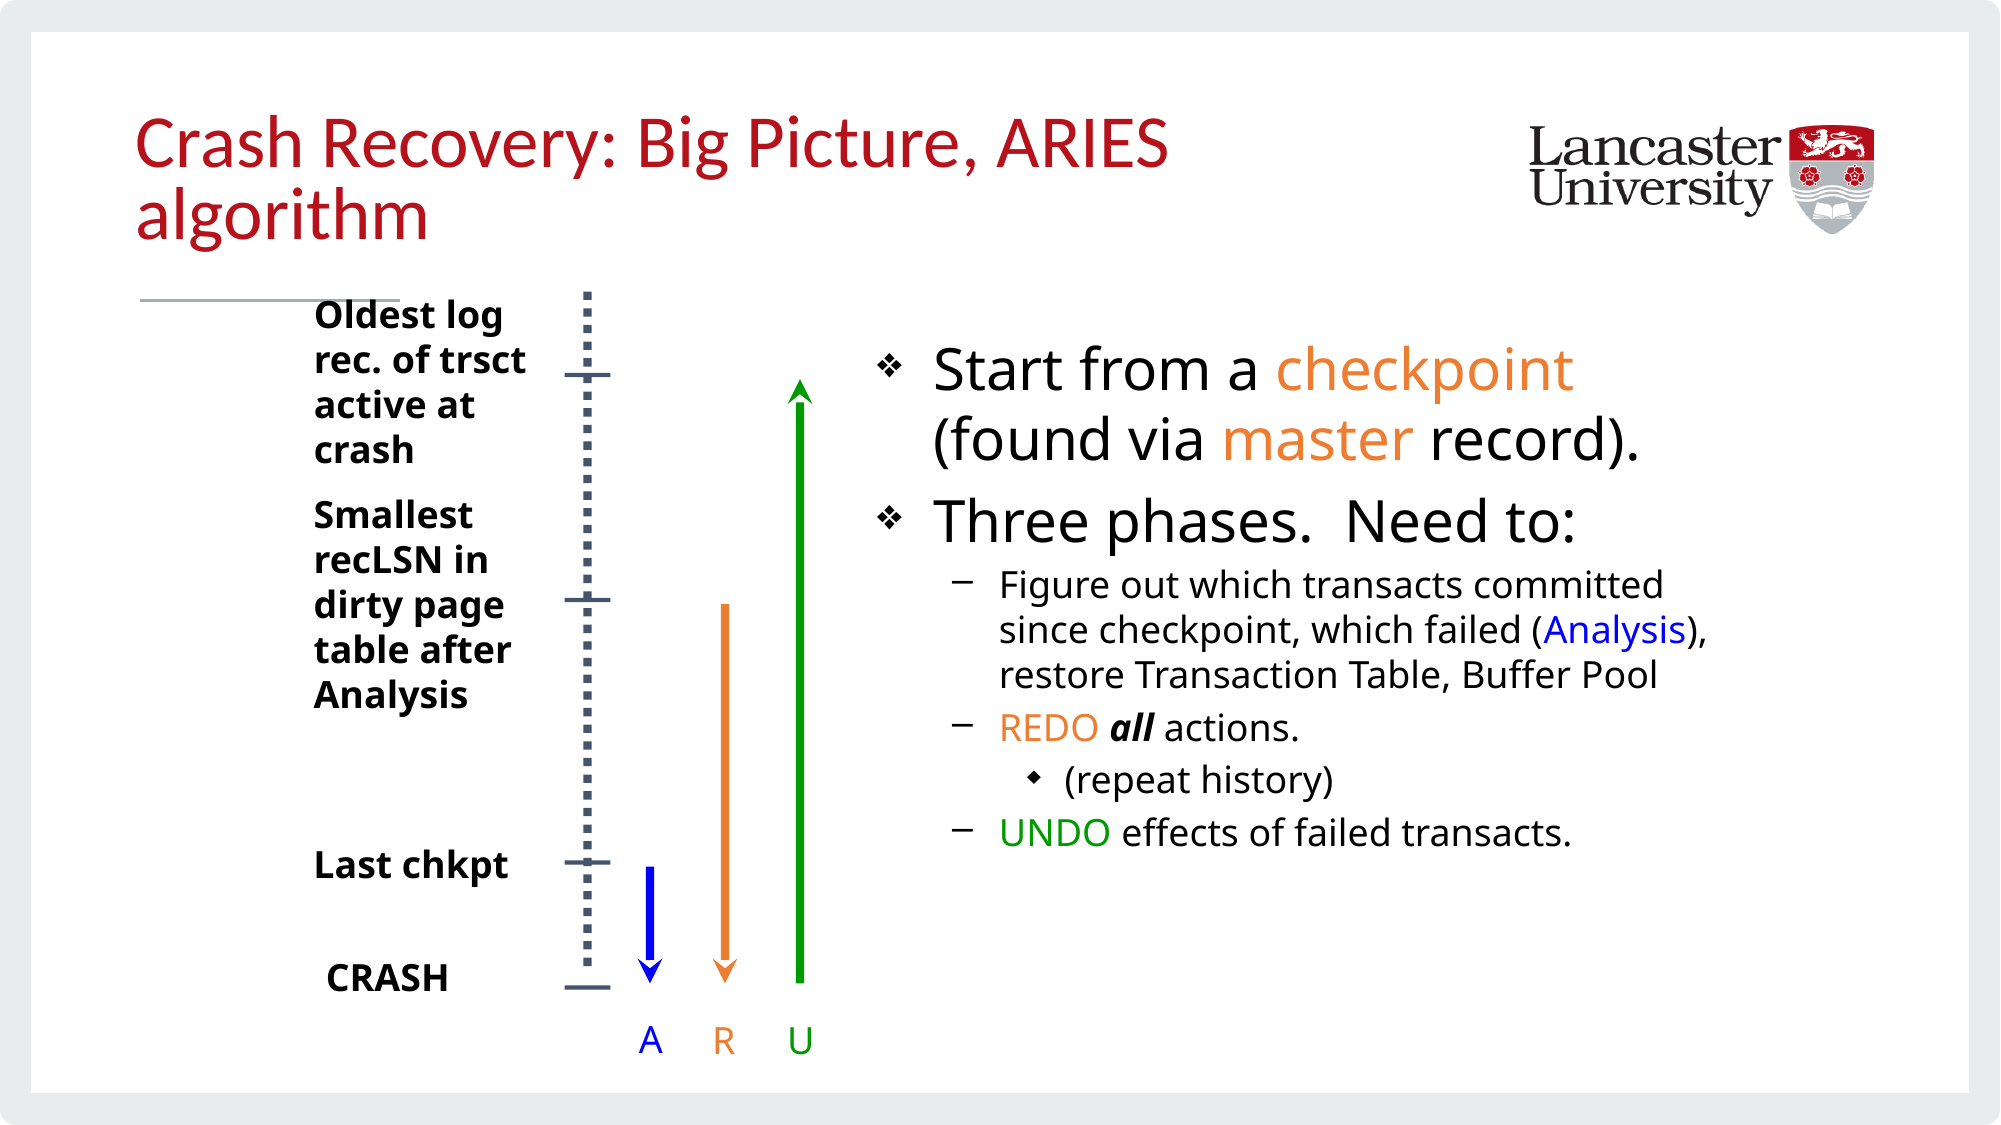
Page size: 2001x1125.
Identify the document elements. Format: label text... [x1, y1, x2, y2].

text_box [387, 68, 1663, 250]
text_box CRASH [310, 946, 588, 1007]
text_box [718, 970, 732, 984]
title Crash Recovery: Big Picture, ARIES algorithm [120, 87, 1363, 278]
text_box A [624, 1009, 678, 1069]
text_box Smallest recLSN in dirty page table after Analysis [298, 484, 575, 724]
text_box [362, 1024, 675, 1100]
text_box [643, 970, 657, 984]
text_box U [772, 1009, 830, 1069]
text_box R [697, 1009, 751, 1069]
text_box Last chkpt [298, 834, 575, 894]
text_box [762, 1024, 1238, 1100]
text_box Start from a checkpoint (found via master record). Three phases. Need to: Figure out which transacts committed since checkpoint, which failed (Analysis), restore Transaction Table, Buffer Pool REDO all actions. (repeat history) UNDO effects of failed transacts. [862, 324, 1750, 994]
text_box Oldest log rec. of trsct active at crash [298, 284, 576, 479]
text_box [793, 379, 807, 392]
